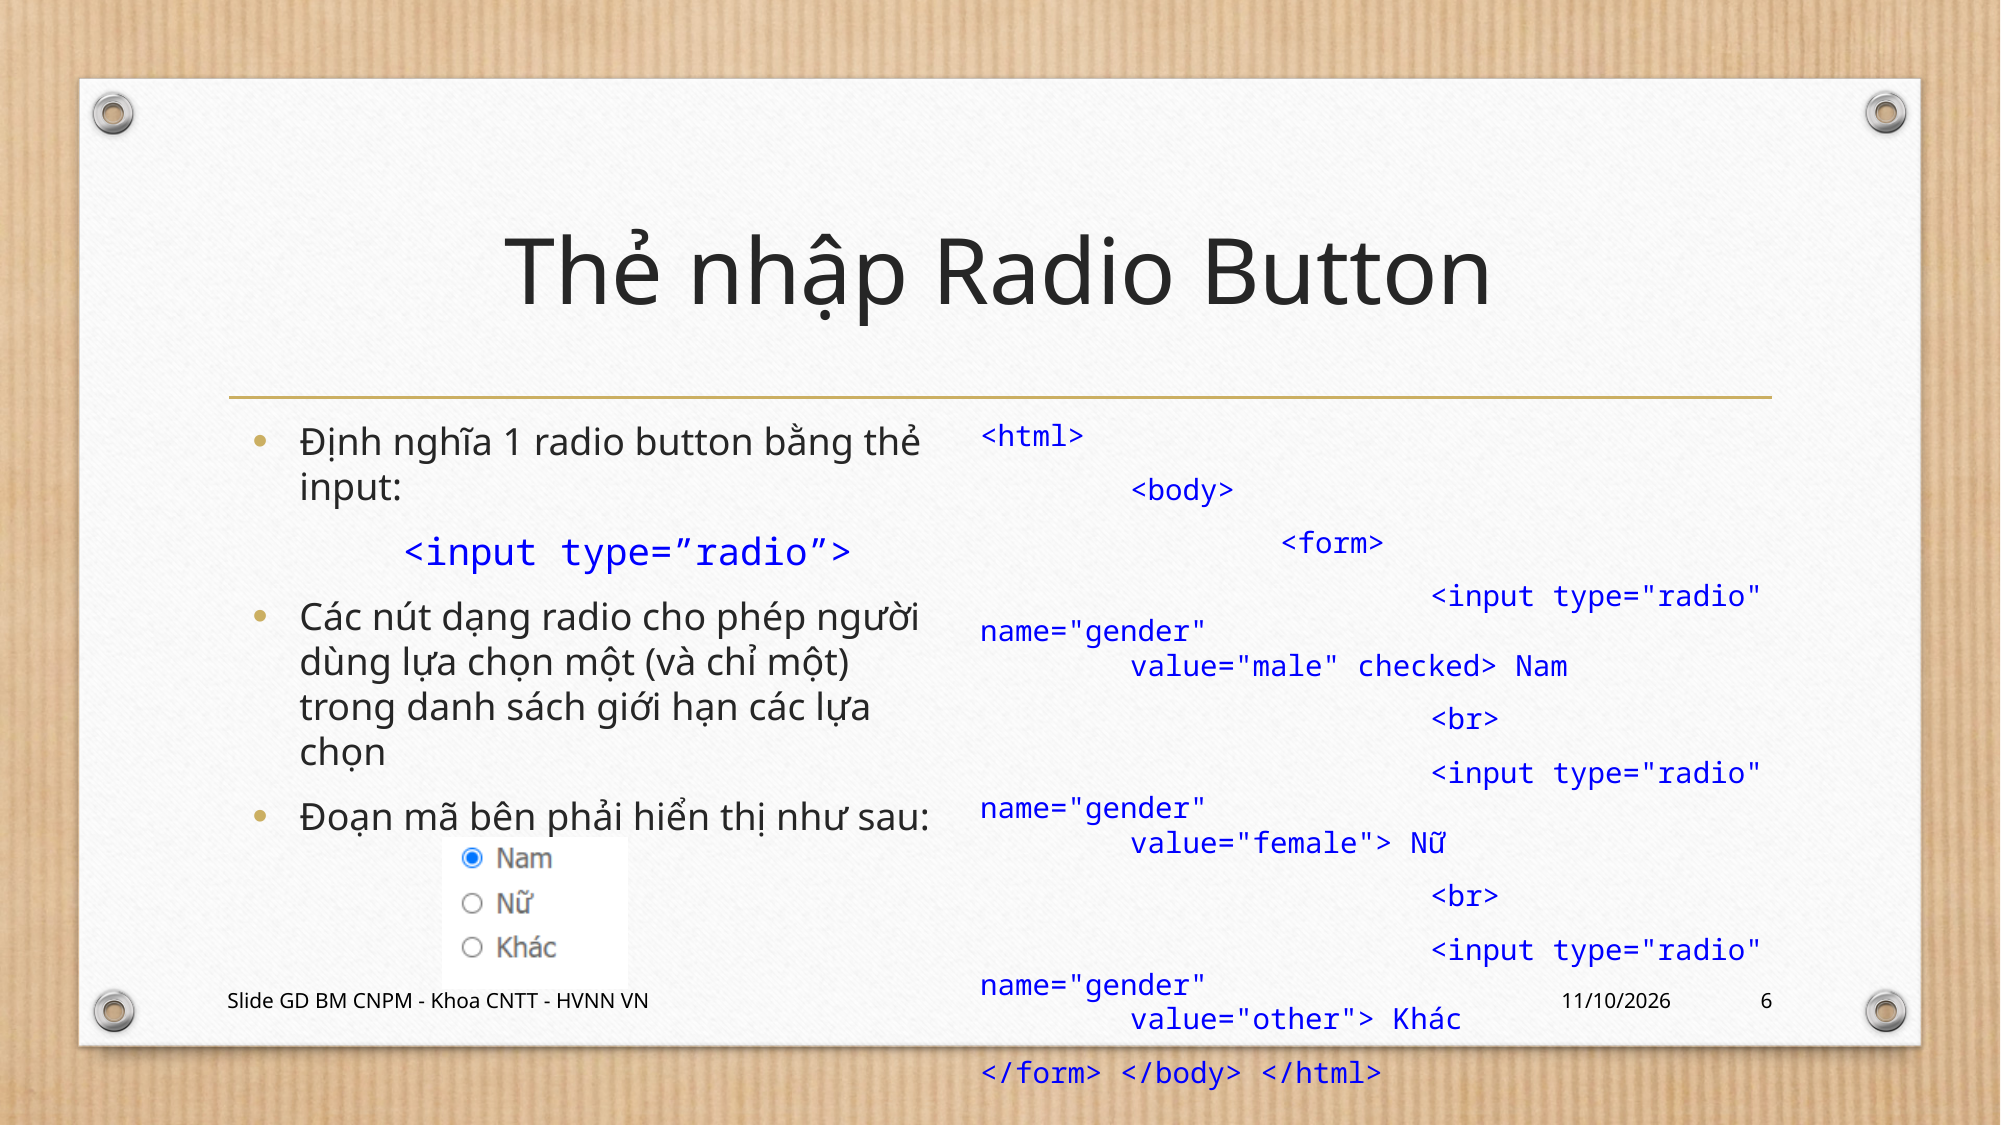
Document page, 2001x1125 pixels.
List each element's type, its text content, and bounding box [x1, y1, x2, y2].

list <html> <body> <form> <input type="radio" name="gender" value="male" checked> Nam <br> <input type="radio" name="gender" value="female"> Nữ <br> <input type="radio" name="gender" value="other"> Khác </form> </body> </html> [966, 410, 1848, 1025]
picture [0, 0, 2001, 1125]
text_box Định nghĩa 1 radio button bằng thẻ input: <input type=”radio”> Các nút dạng radio cho phép người dùng lựa chọn một (và chỉ một) trong danh sách giới hạn các lựa chọn Đoạn mã bên phải hiển thị như sau: [237, 410, 966, 989]
footer Slide GD BM CNPM - Khoa CNTT - HVNN VN [212, 979, 1411, 1025]
title Thẻ nhập Radio Button [212, 161, 1788, 375]
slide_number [1423, 979, 1686, 1025]
slide_number 6 [1698, 979, 1788, 1025]
